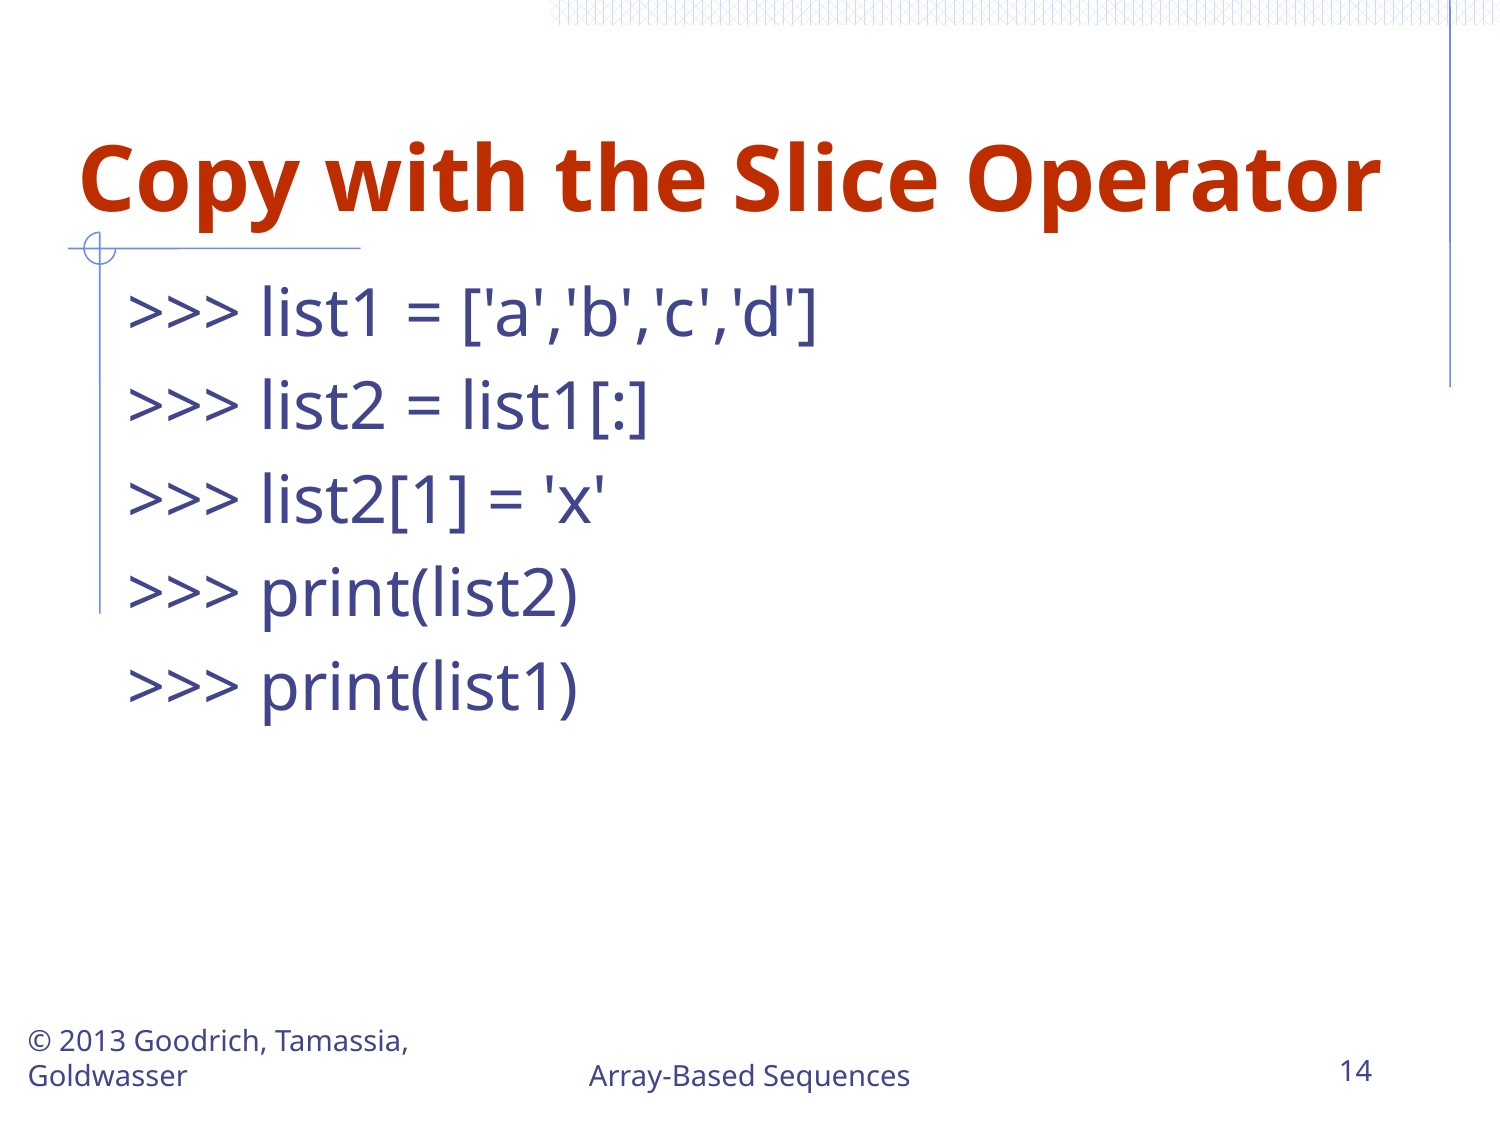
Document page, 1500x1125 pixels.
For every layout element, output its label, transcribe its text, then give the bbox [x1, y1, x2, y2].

title Copy with the Slice Operator [62, 50, 1450, 238]
list >>> list1 = ['a','b','c','d'] >>> list2 = list1[:] >>> list2[1] = 'x' >>> print(list2) >>> print(list1) [112, 262, 1413, 988]
footer Array-Based Sequences [512, 1024, 988, 1101]
slide_number © 2013 Goodrich, Tamassia, Goldwasser [12, 1024, 512, 1101]
slide_number 14 [1074, 1024, 1388, 1101]
